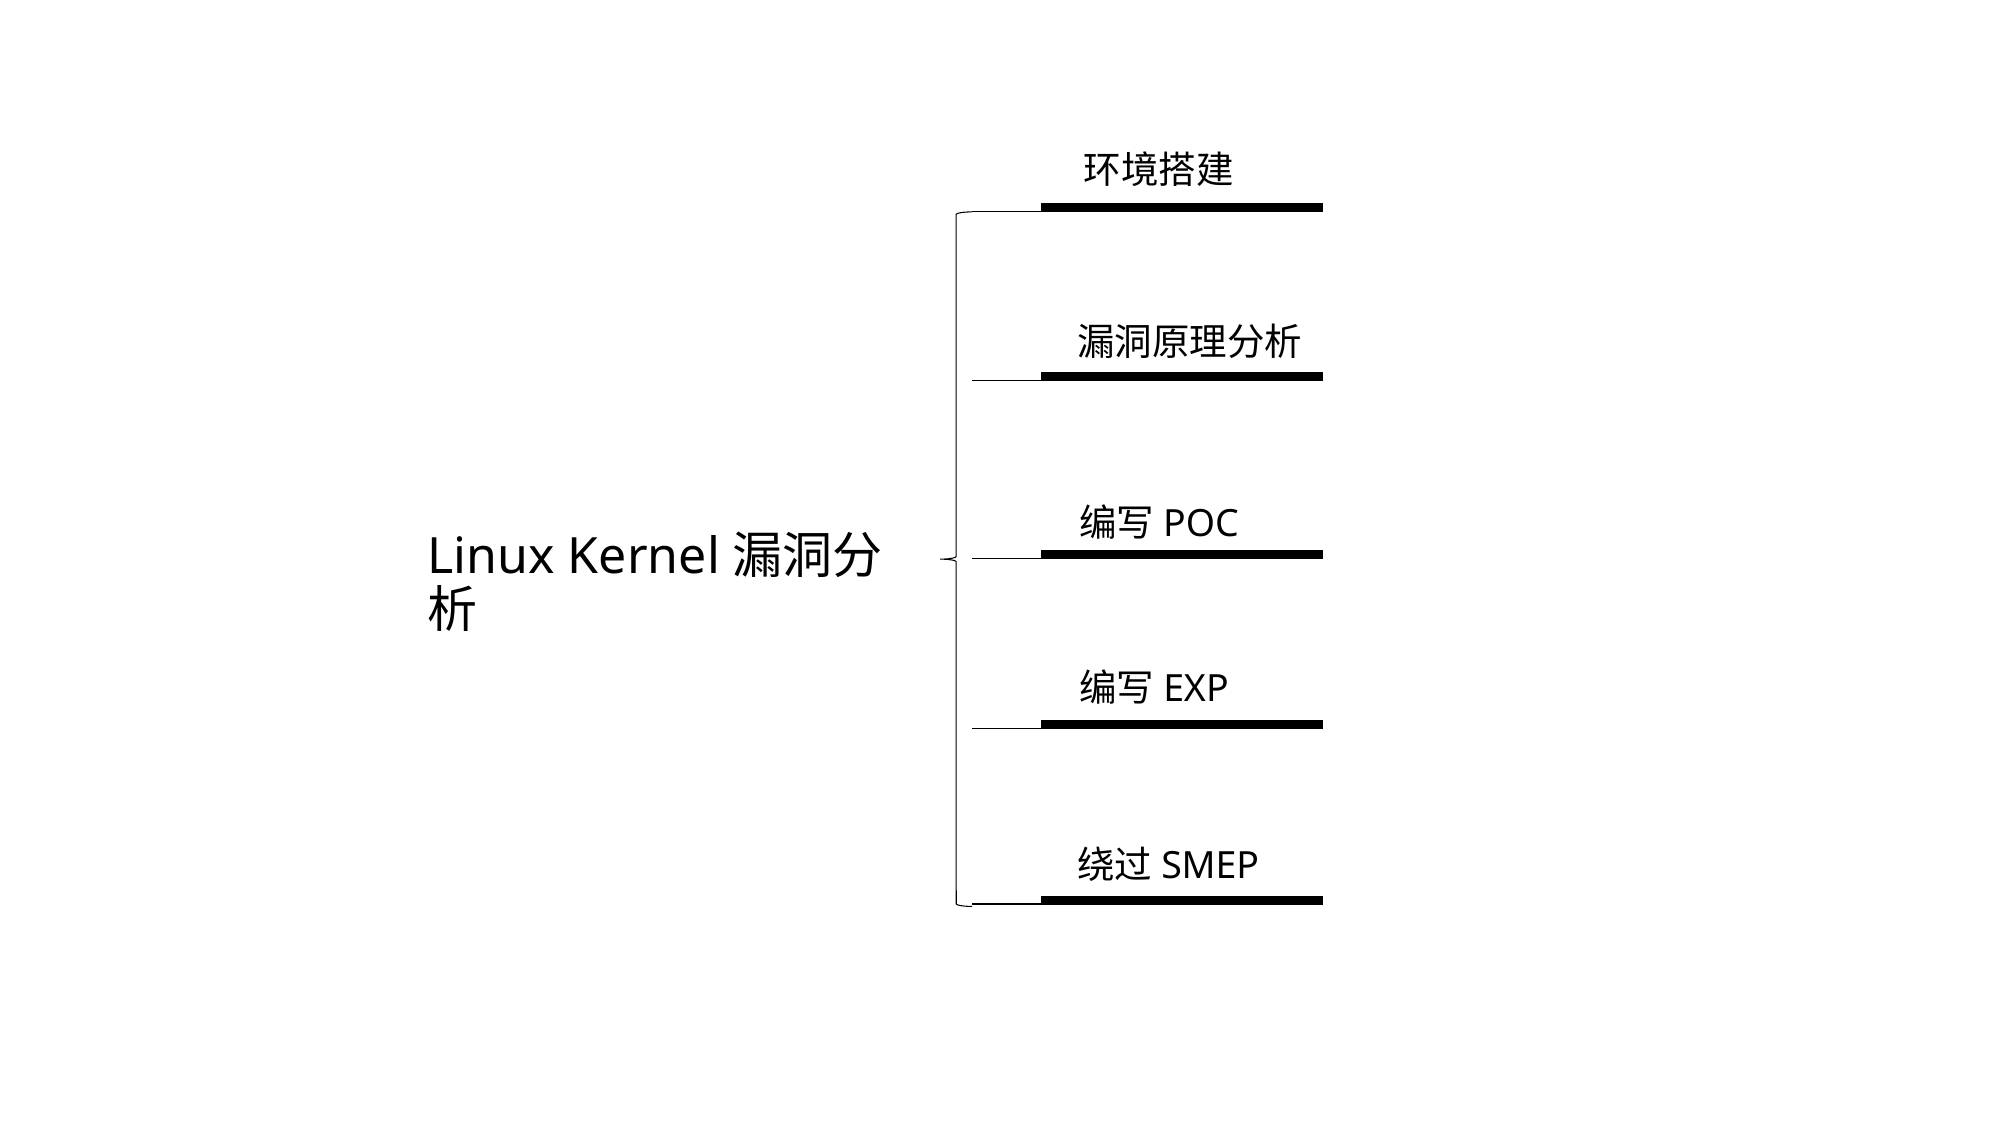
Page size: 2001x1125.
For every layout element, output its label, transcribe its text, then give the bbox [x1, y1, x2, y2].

text_box 编写EXP [1151, 661, 1446, 717]
text_box 绕过SMEP [1062, 838, 1143, 894]
text_box 编写EXP [1064, 661, 1143, 717]
text_box 环境搭建 [1151, 144, 1451, 201]
text_box 环境搭建 [1068, 144, 1143, 201]
text_box 编写POC [1151, 496, 1434, 552]
text_box 漏洞原理分析 [1062, 315, 1143, 371]
text_box 编写POC [1064, 496, 1143, 550]
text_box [1143, 725, 1151, 1076]
list Linux Kernel漏洞分析 [412, 523, 918, 602]
text_box [940, 211, 973, 907]
text_box 绕过SMEP [1151, 838, 1276, 894]
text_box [1143, 32, 1151, 201]
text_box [1143, 549, 1151, 725]
text_box 漏洞原理分析 [1151, 315, 1451, 371]
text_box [1143, 379, 1151, 549]
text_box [1143, 201, 1151, 379]
